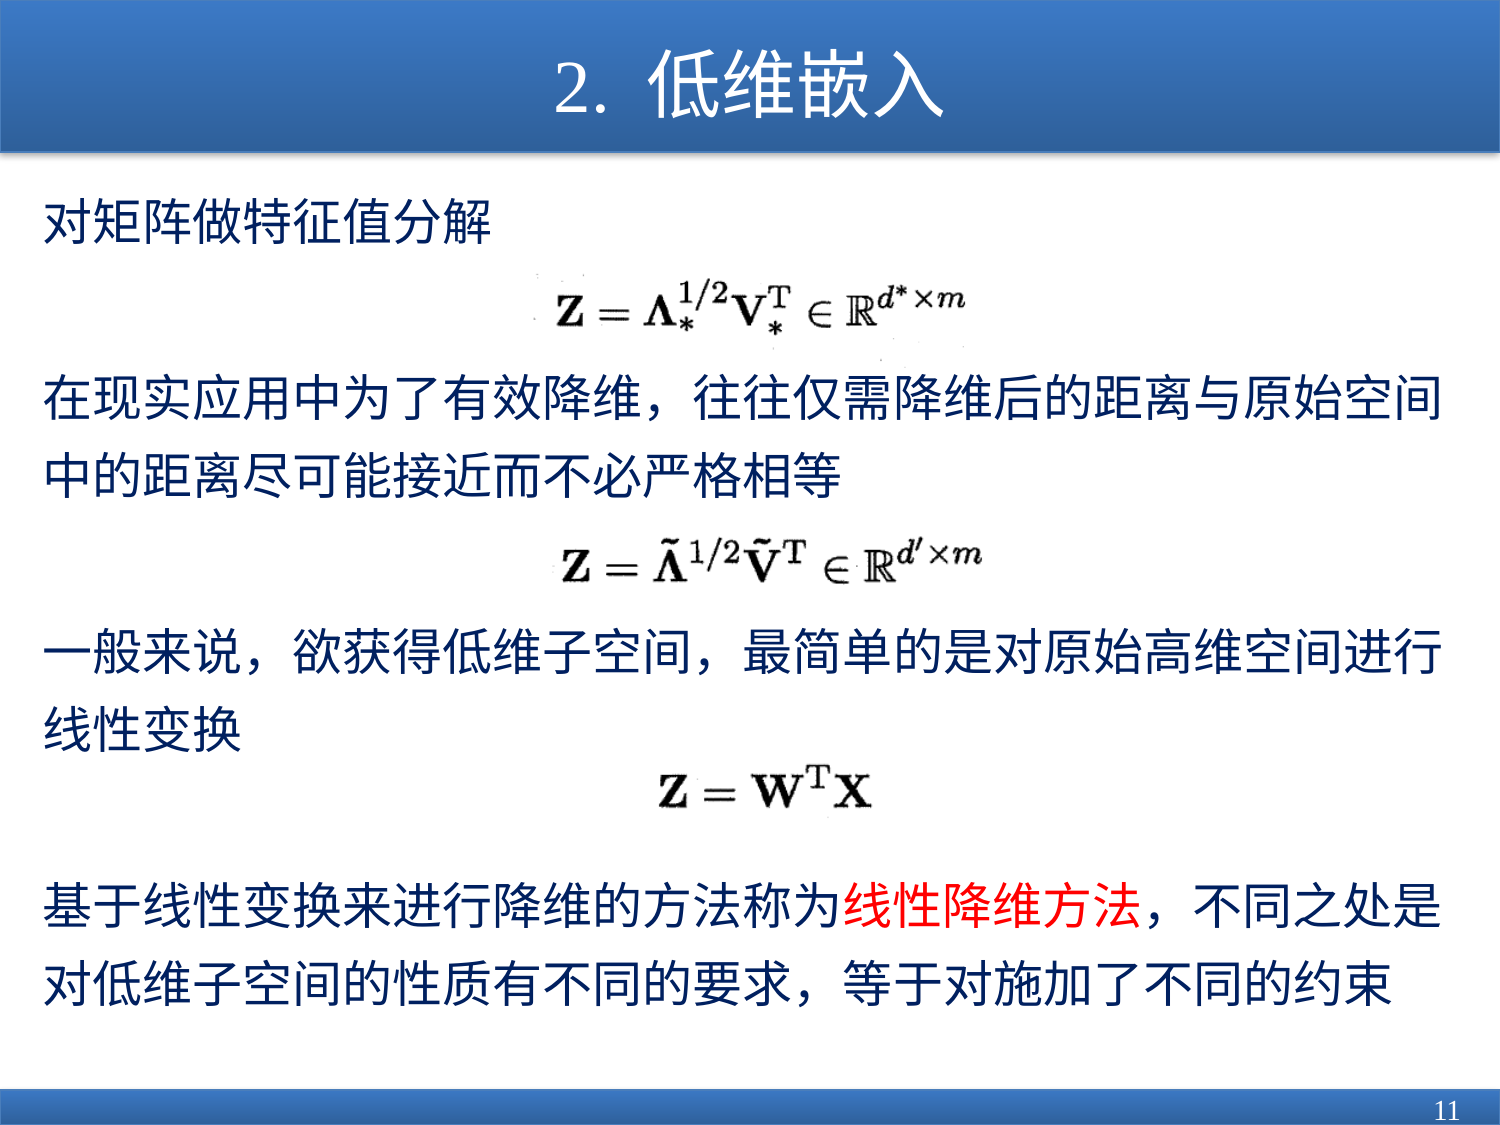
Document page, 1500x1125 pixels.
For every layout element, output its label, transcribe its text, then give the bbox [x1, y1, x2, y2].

slide_number 11 [1126, 1092, 1477, 1125]
picture [624, 743, 875, 824]
picture [544, 515, 995, 610]
picture [520, 251, 980, 369]
title 2. 低维嵌入 [0, 28, 1500, 136]
